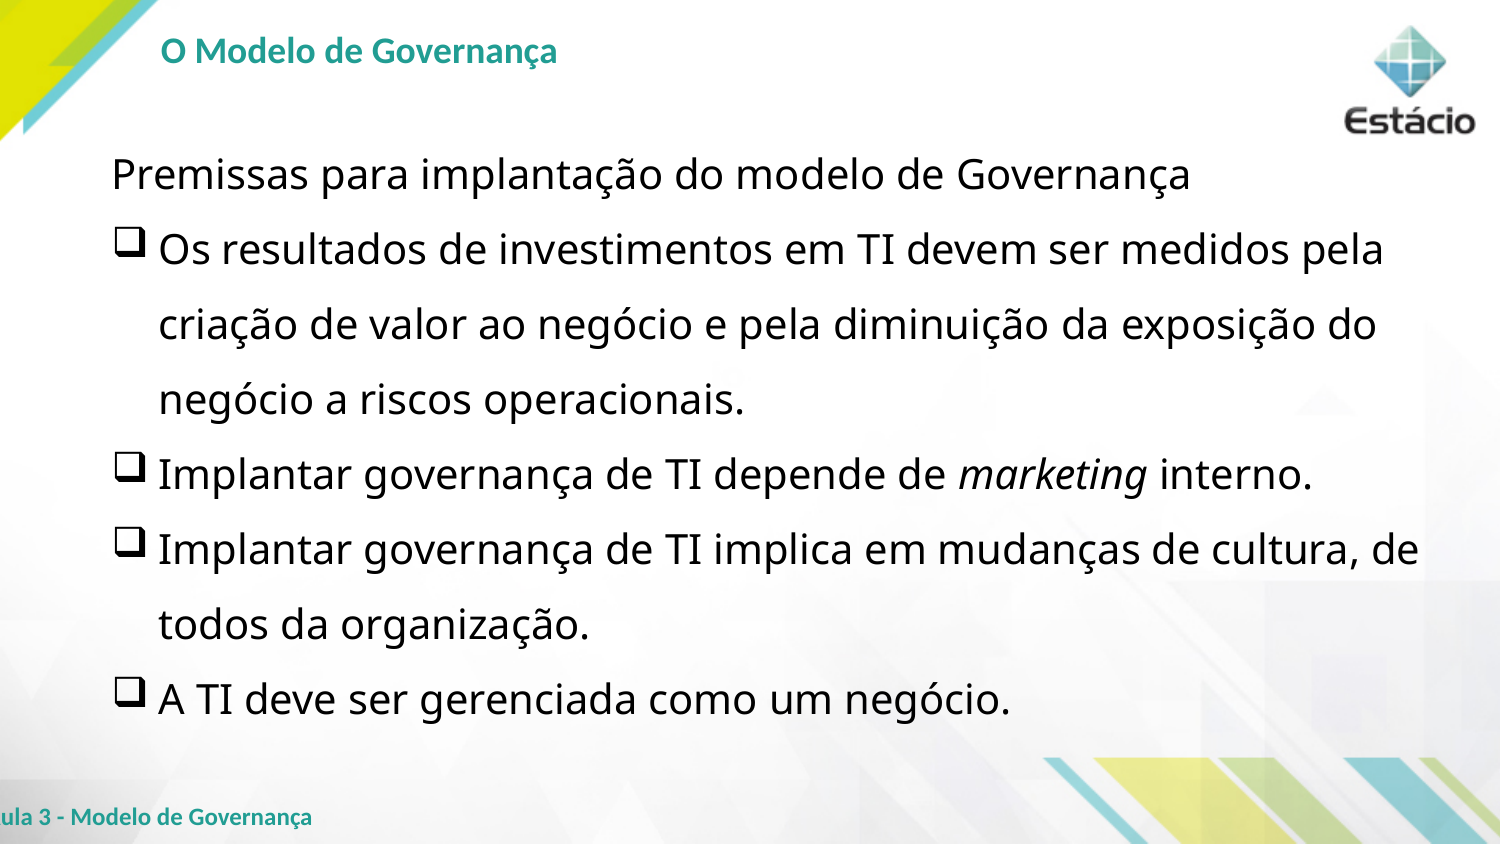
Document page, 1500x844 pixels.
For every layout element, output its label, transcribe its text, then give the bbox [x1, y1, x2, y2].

text_box Aula 3 - Modelo de Governança [0, 792, 441, 838]
text_box Premissas para implantação do modelo de Governança Os resultados de investimentos em TI devem ser medidos pela criação de valor ao negócio e pela diminuição da exposição do negócio a riscos operacionais. Implantar governança de TI depende de marketing interno. Implantar governança de TI implica em mudanças de cultura, de todos da organização. A TI deve ser gerenciada como um negócio. [96, 115, 1457, 730]
text_box O Modelo de Governança [146, 18, 582, 79]
picture [0, 0, 1500, 844]
